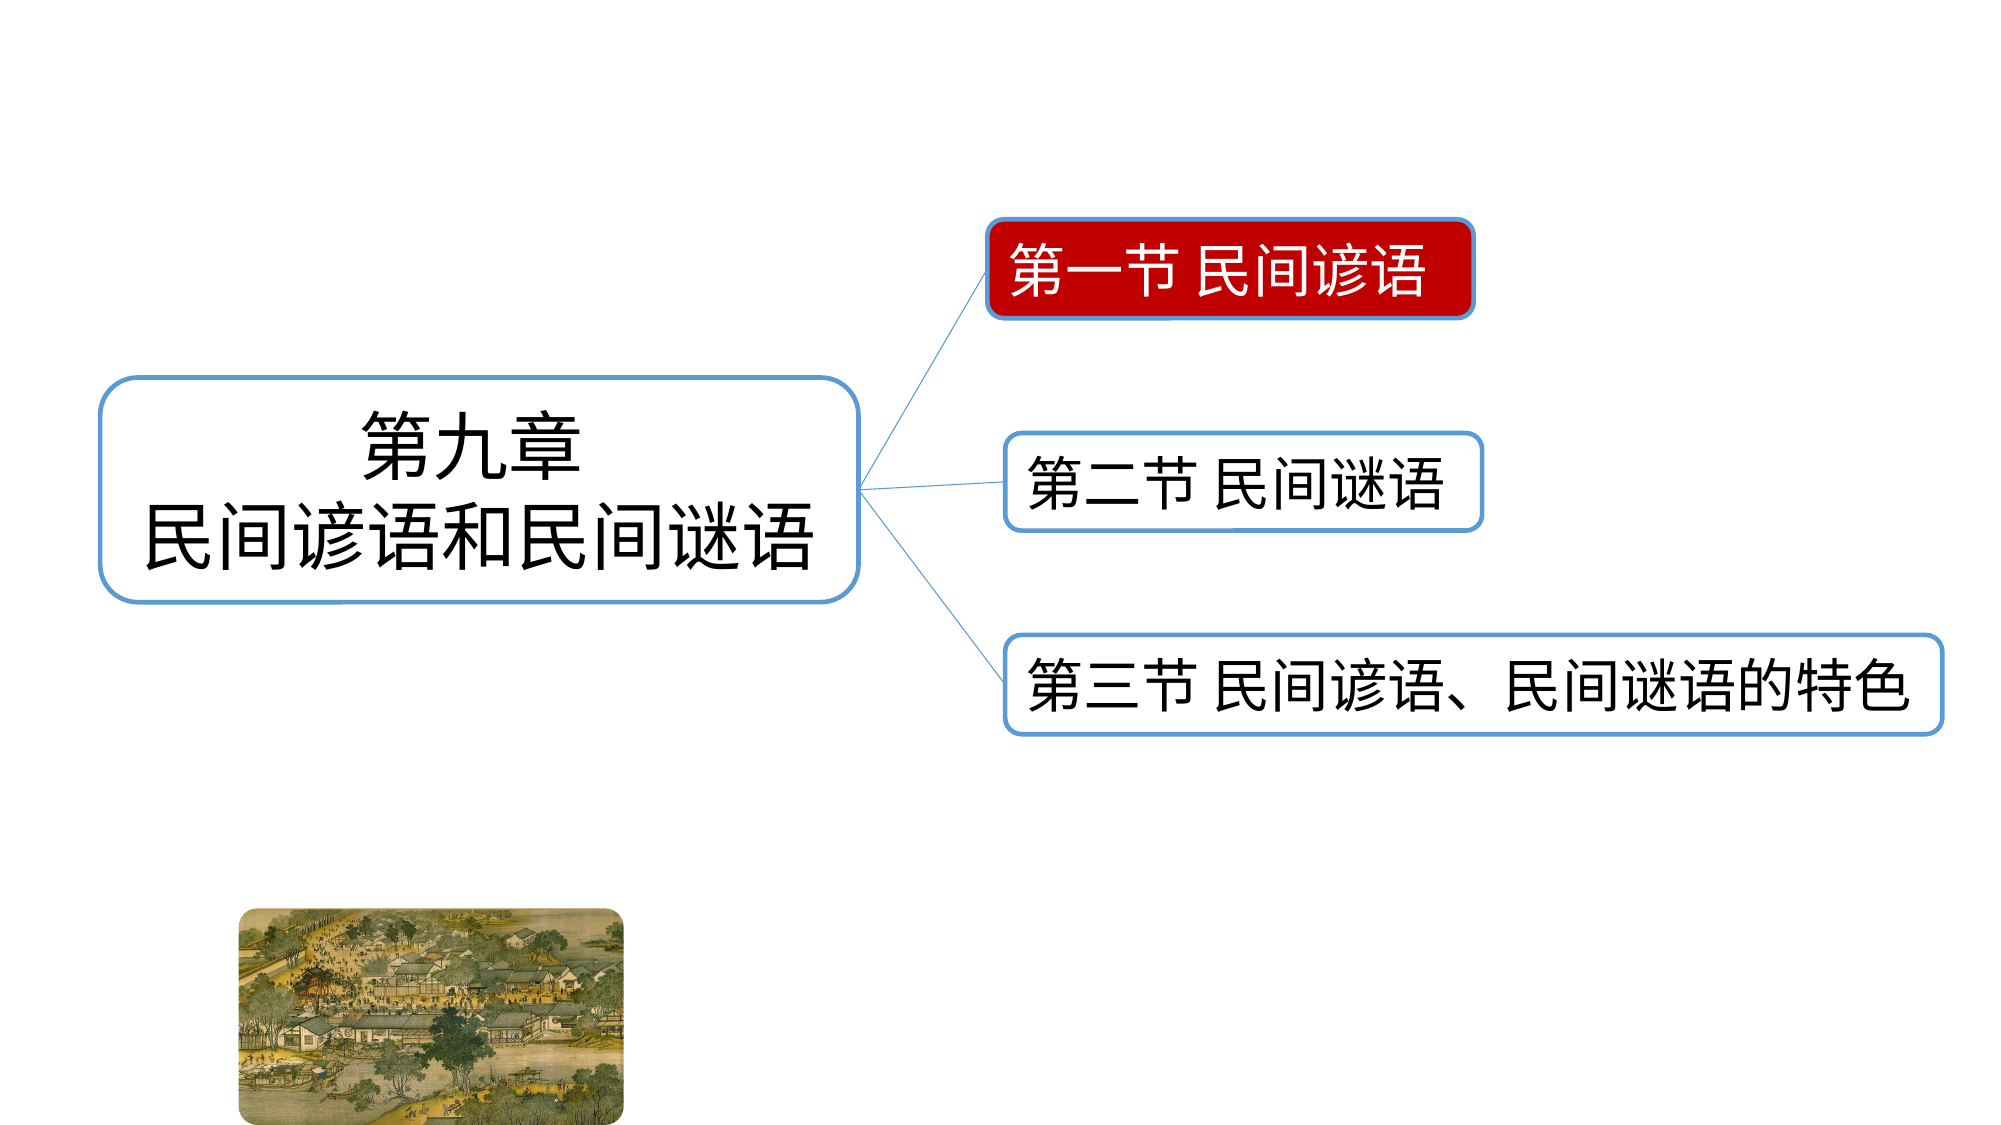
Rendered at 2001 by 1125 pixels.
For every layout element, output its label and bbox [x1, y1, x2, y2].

picture [238, 908, 624, 1125]
text_box [100, 219, 1943, 735]
